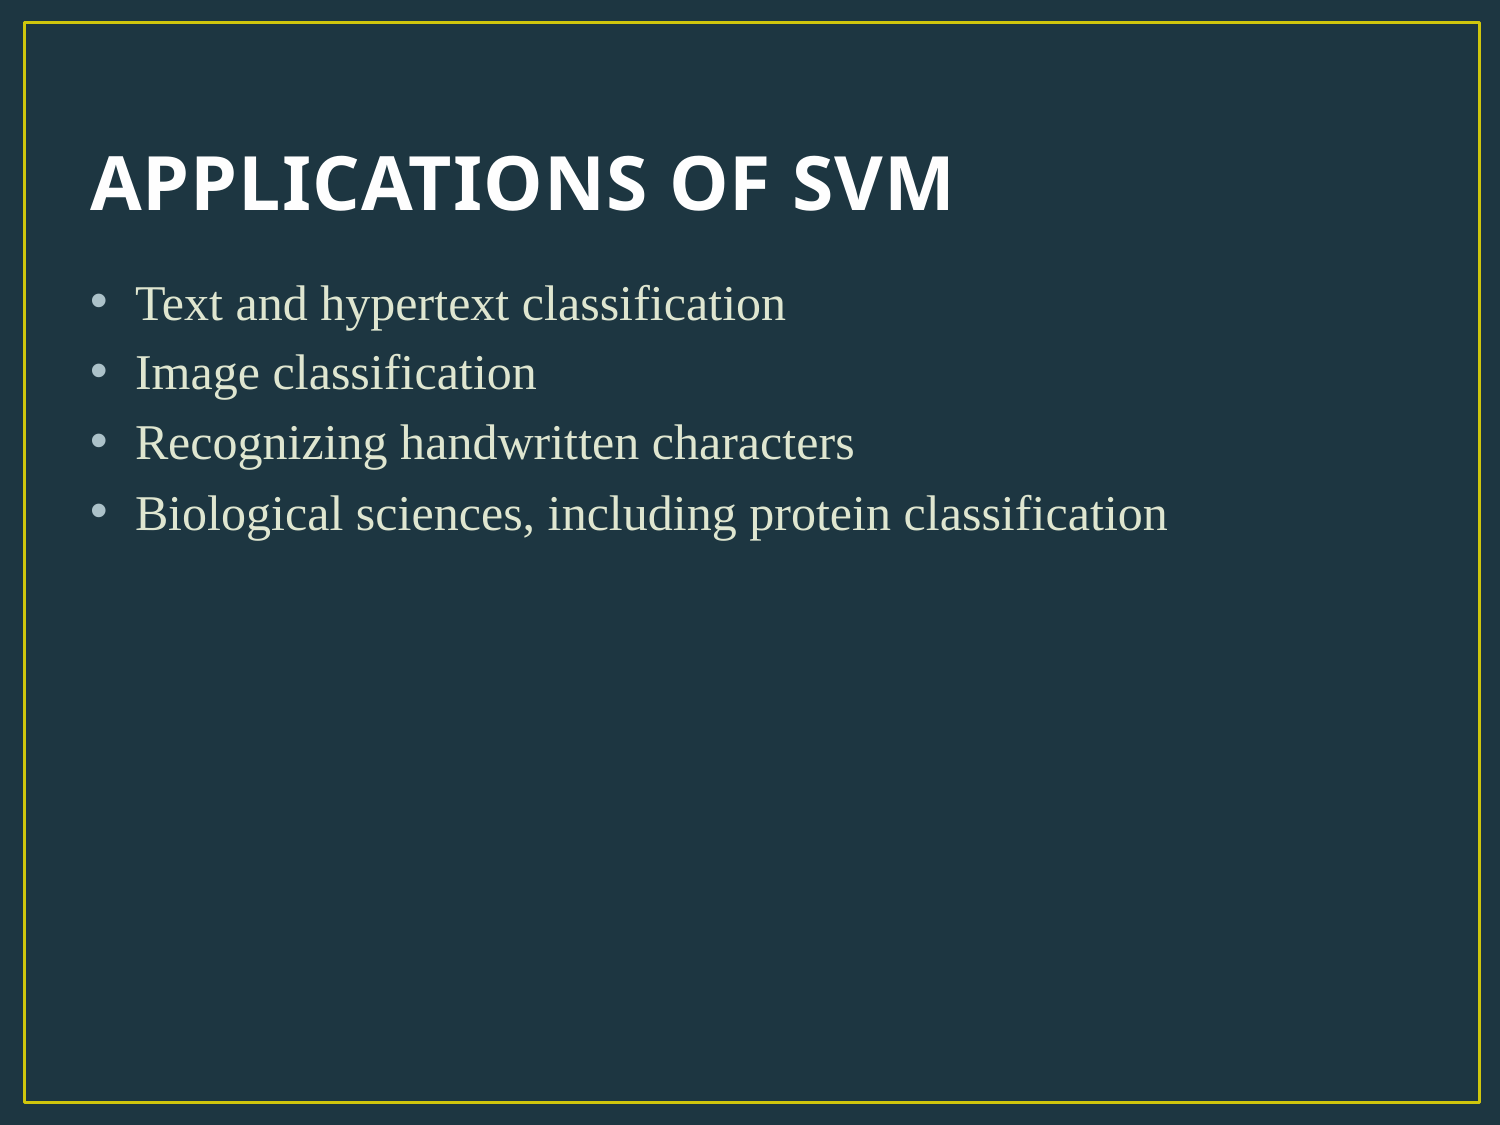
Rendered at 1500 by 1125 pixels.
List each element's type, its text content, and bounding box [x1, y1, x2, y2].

title APPLICATIONS OF SVM [75, 45, 1425, 233]
list Text and hypertext classification Image classification Recognizing handwritten characters Biological sciences, including protein classification [75, 262, 1425, 1005]
